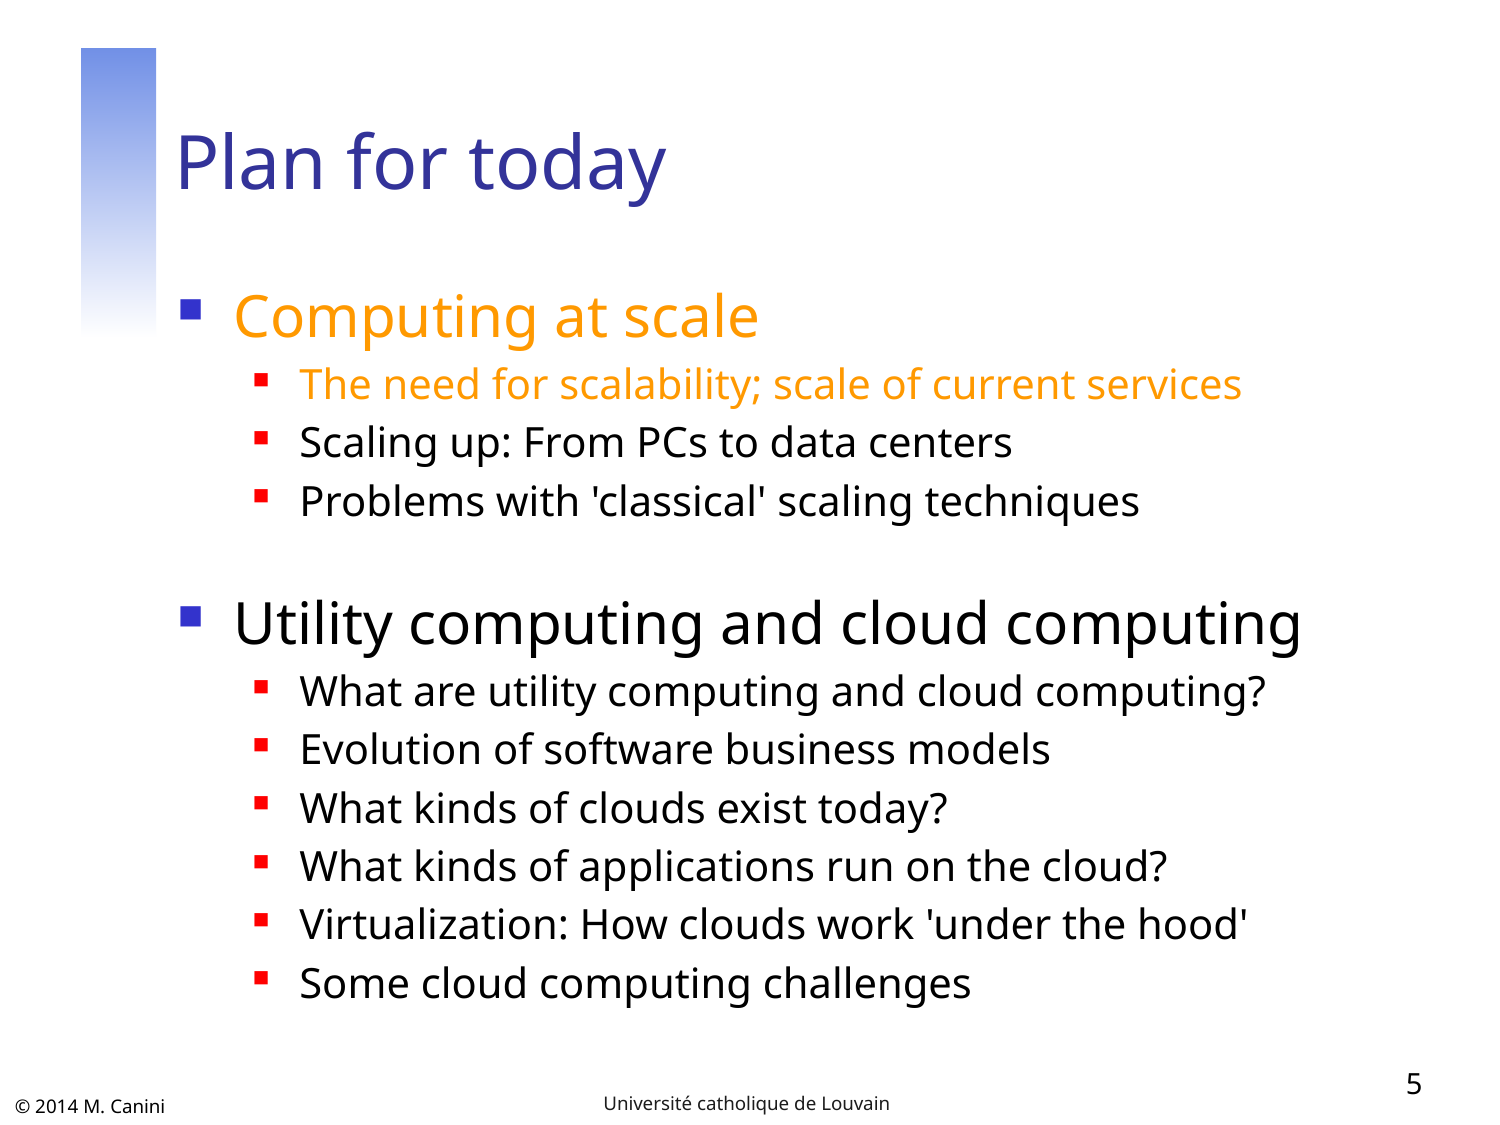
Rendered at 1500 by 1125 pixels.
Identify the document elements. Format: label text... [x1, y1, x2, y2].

list Computing at scale The need for scalability; scale of current services Scaling up: From PCs to data centers Problems with 'classical' scaling techniques Utility computing and cloud computing What are utility computing and cloud computing? Evolution of software business models What kinds of clouds exist today? What kinds of applications run on the cloud? Virtualization: How clouds work 'under the hood' Some cloud computing challenges [162, 271, 1452, 1016]
footer Université catholique de Louvain [512, 1083, 987, 1125]
title Plan for today [158, 49, 1438, 213]
slide_number 5 [1124, 1037, 1438, 1113]
